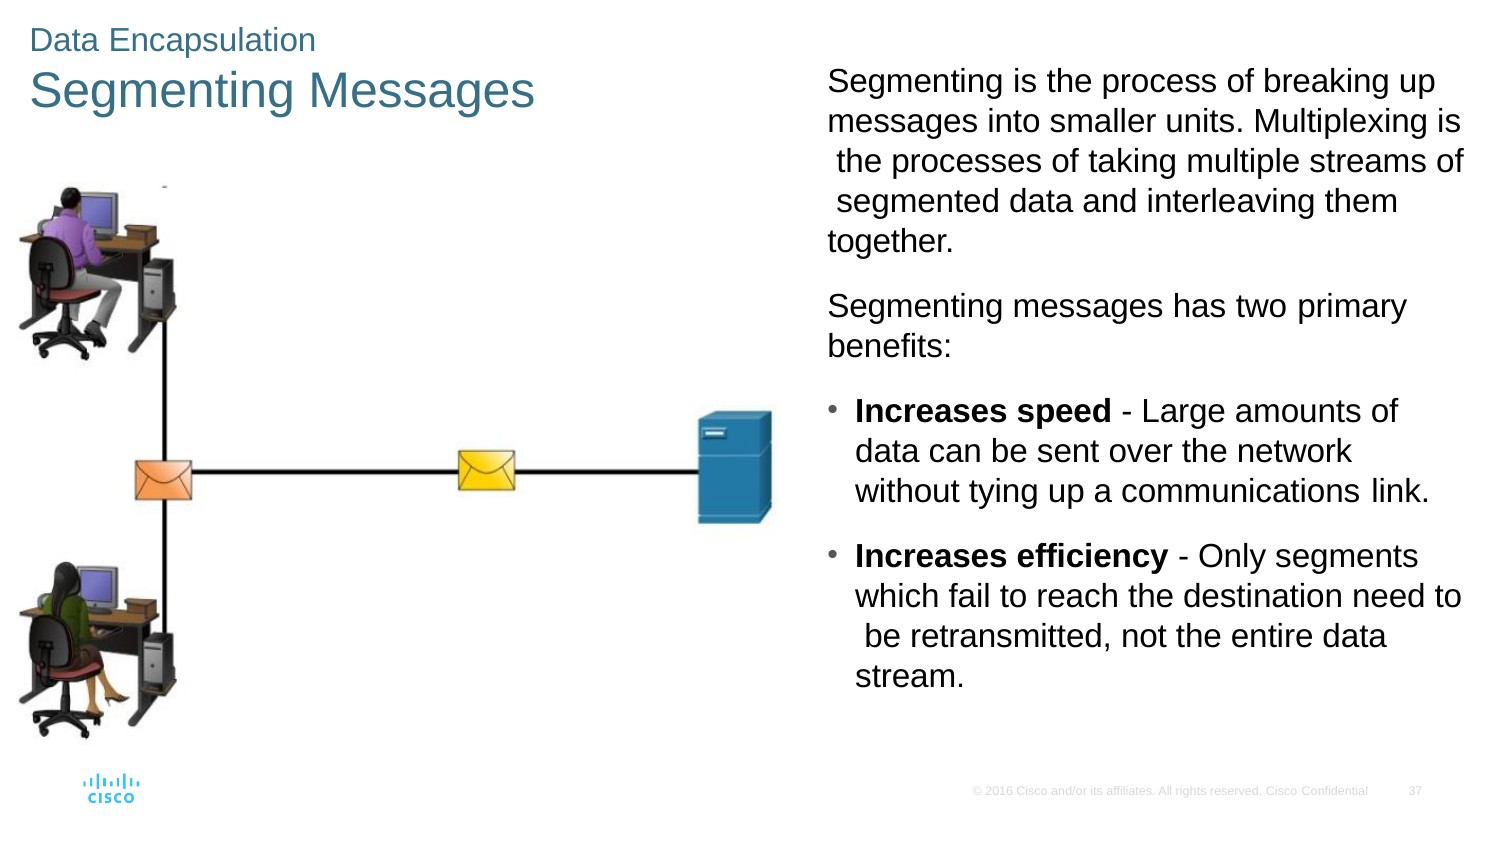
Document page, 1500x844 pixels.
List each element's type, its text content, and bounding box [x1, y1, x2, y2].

title Segmenting Messages [27, 55, 541, 181]
text_box Data Encapsulation [27, 16, 321, 55]
text_box Segmenting is the process of breaking up messages into smaller units. Multiplexing is the processes of taking multiple streams of segmented data and interleaving them together. Segmenting messages has two primary benefits: Increases speed - Large amounts of data can be sent over the network without tying up a communications link. Increases efficiency - Only segments which fail to reach the destination need to be retransmitted, not the entire data stream. [825, 57, 1471, 694]
text_box [16, 181, 779, 745]
slide_number 37 [1402, 782, 1429, 844]
footer © 2016 Cisco and/or its affiliates. All rights reserved. Cisco Confidential [970, 782, 1381, 844]
